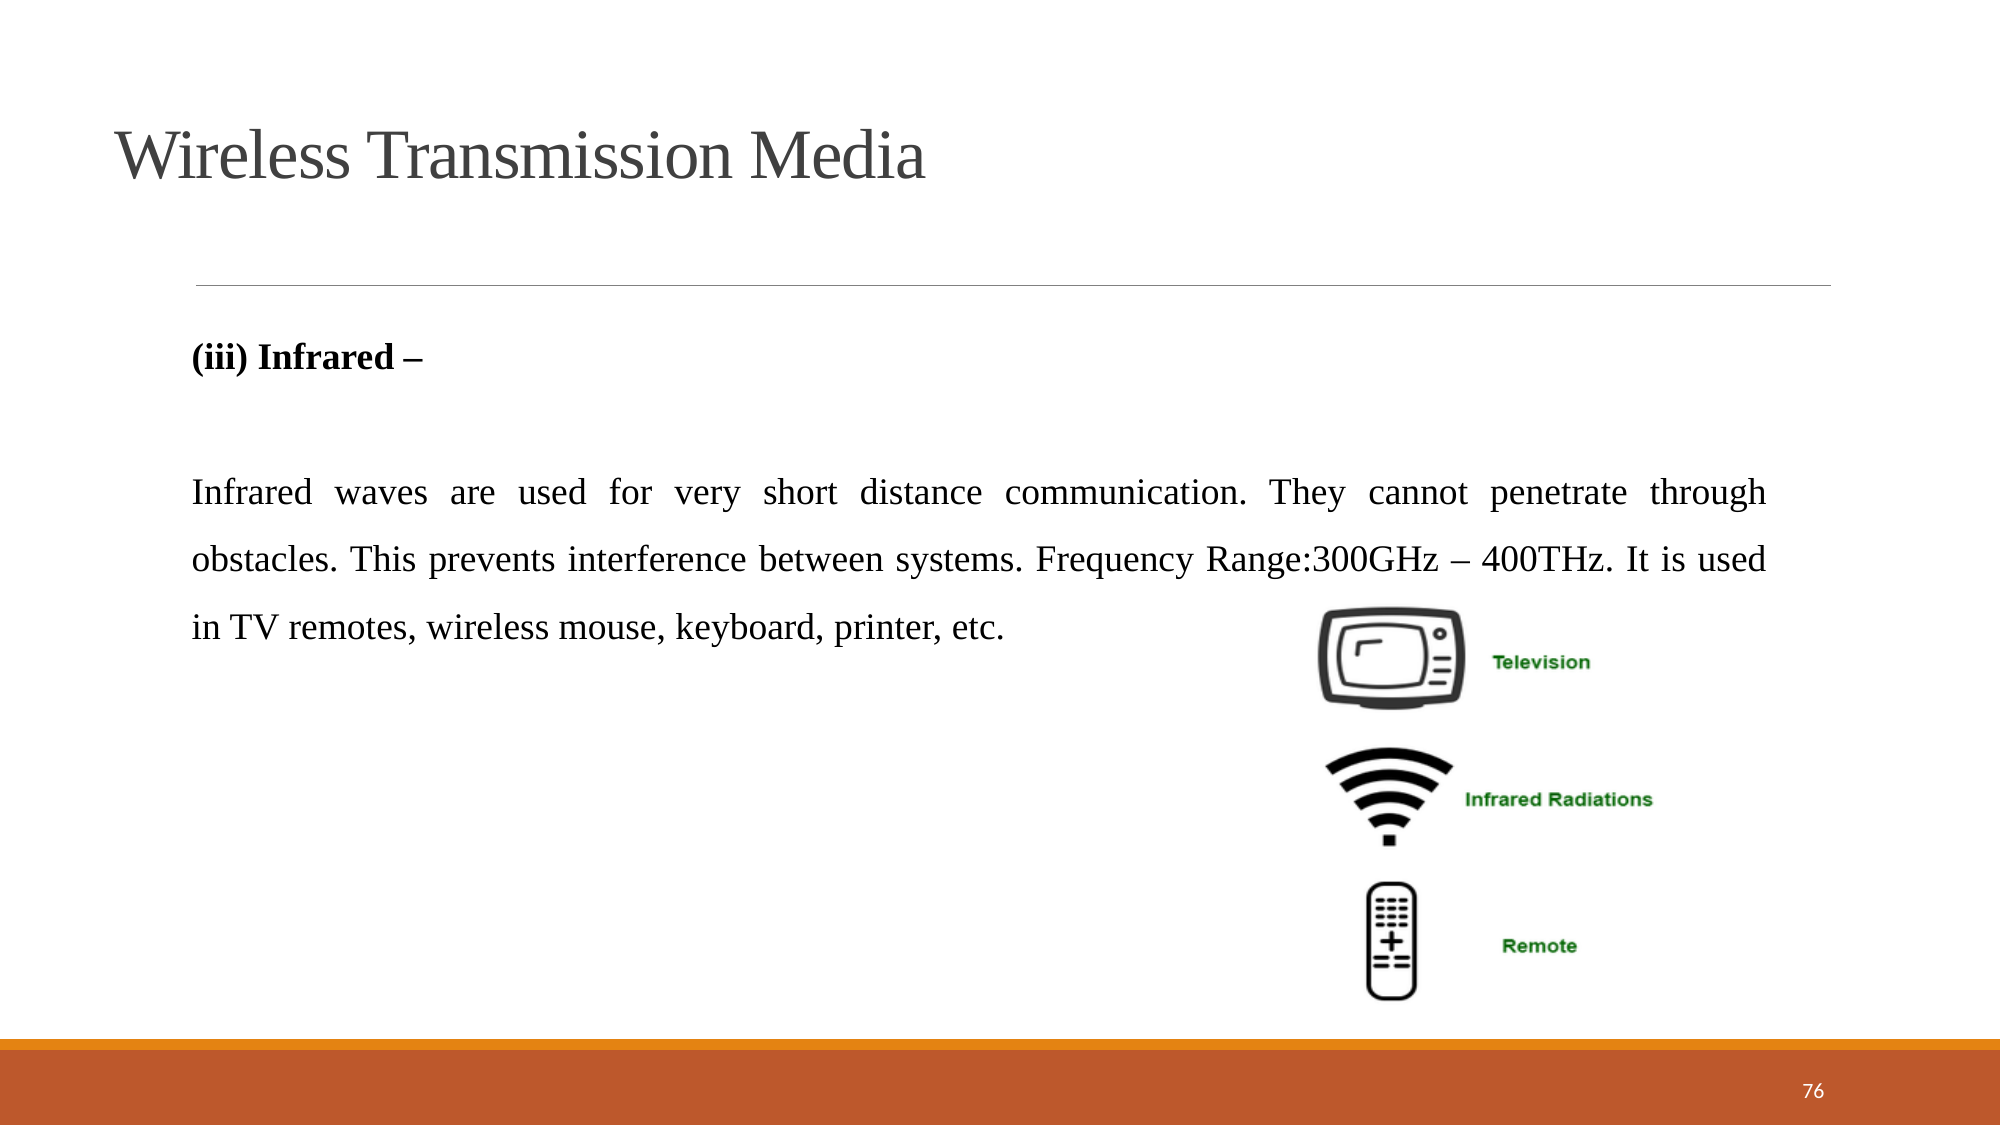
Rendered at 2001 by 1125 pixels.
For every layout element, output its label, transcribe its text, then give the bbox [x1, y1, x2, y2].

text_box Wireless Transmission Media [99, 59, 1946, 201]
slide_number 76 [1624, 1059, 1840, 1120]
text_box (iii) Infrared – Infrared waves are used for very short distance communication. They cannot penetrate through obstacles. This prevents interference between systems. Frequency Range:300GHz – 400THz. It is used in TV remotes, wireless mouse, keyboard, printer, etc. [176, 301, 1784, 790]
picture [1315, 590, 1671, 1010]
